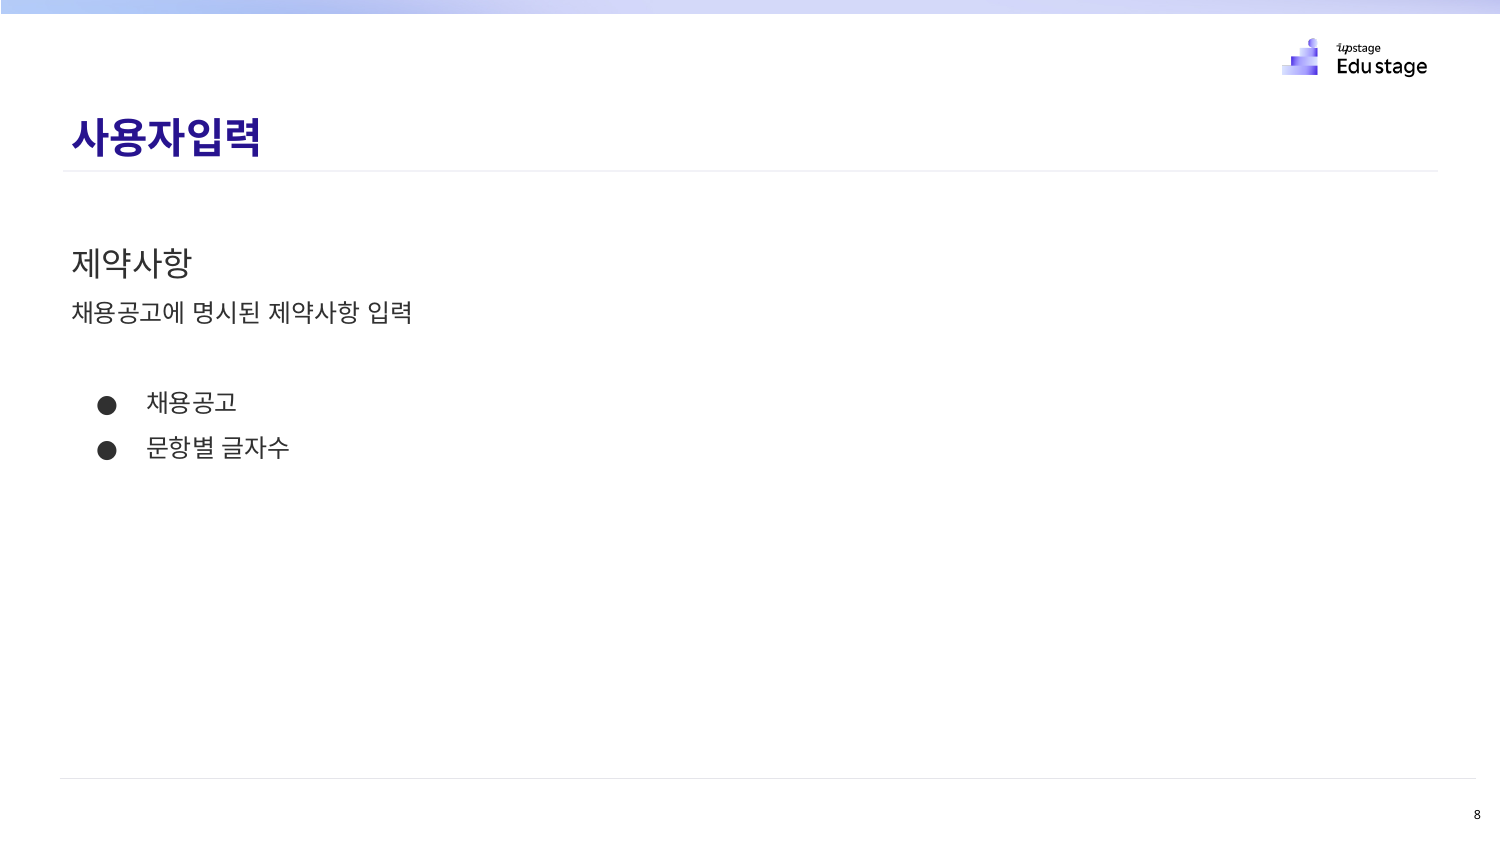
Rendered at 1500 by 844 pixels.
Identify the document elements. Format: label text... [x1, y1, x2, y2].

picture [1282, 37, 1438, 82]
text_box 사용자입력 [63, 96, 1390, 170]
text_box 제약사항 채용공고에 명시된 제약사항 입력 채용공고 문항별 글자수 [63, 215, 1444, 519]
picture [1, 0, 1500, 14]
